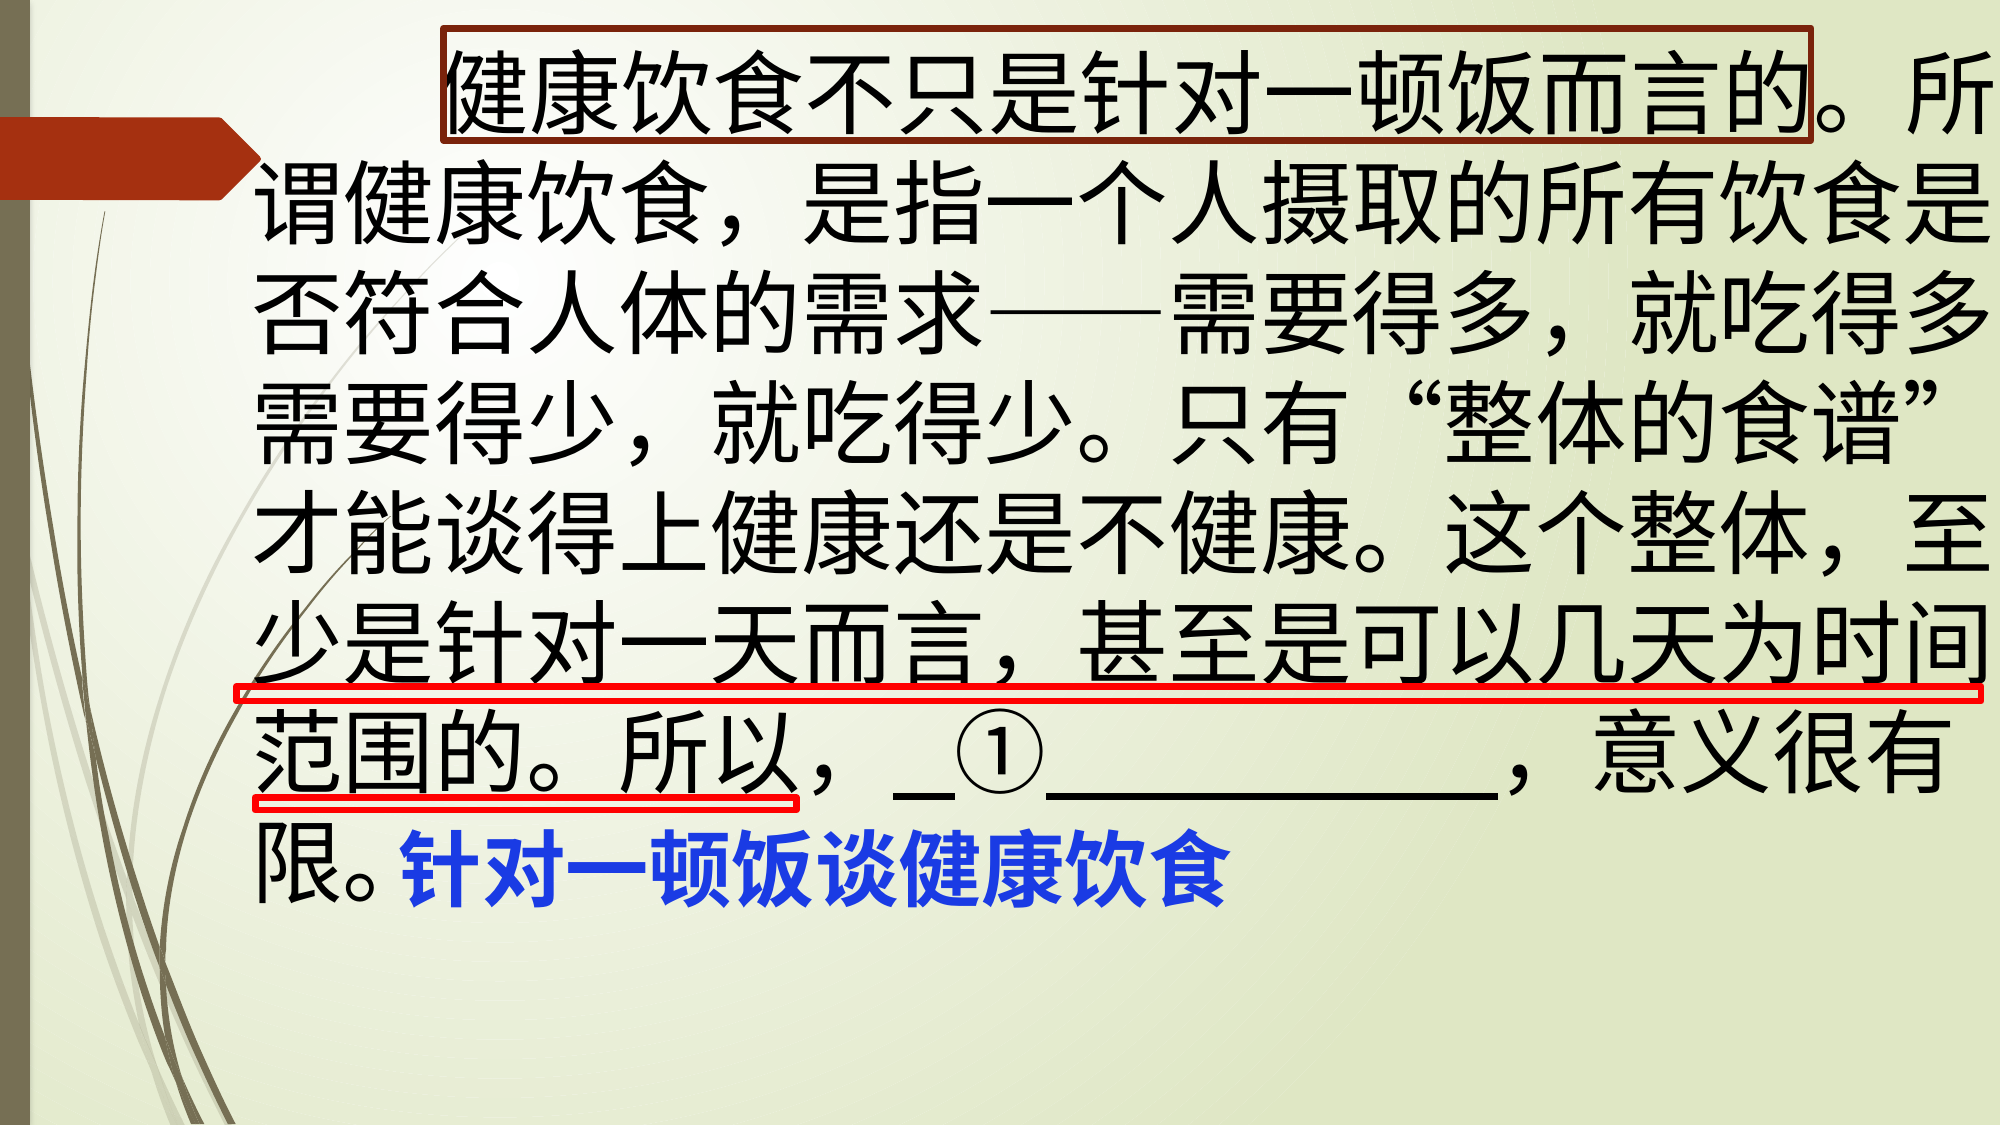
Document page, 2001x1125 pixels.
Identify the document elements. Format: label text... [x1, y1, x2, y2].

text_box [442, 27, 1812, 141]
text_box 健康饮食不只是针对一顿饭而言的。所谓健康饮食，是指一个人摄取的所有饮食是否符合人体的需求——需要得多，就吃得多；需要得少，就吃得少。只有“整体的食谱”，才能谈得上健康还是不健康。这个整体，至少是针对一天而言，甚至是可以几天为时间范围的。所以， ① ，意义很有限。 [236, 28, 2000, 702]
text_box 针对一顿饭谈健康饮食 [384, 810, 1415, 925]
text_box [254, 796, 798, 811]
text_box [235, 685, 1982, 702]
